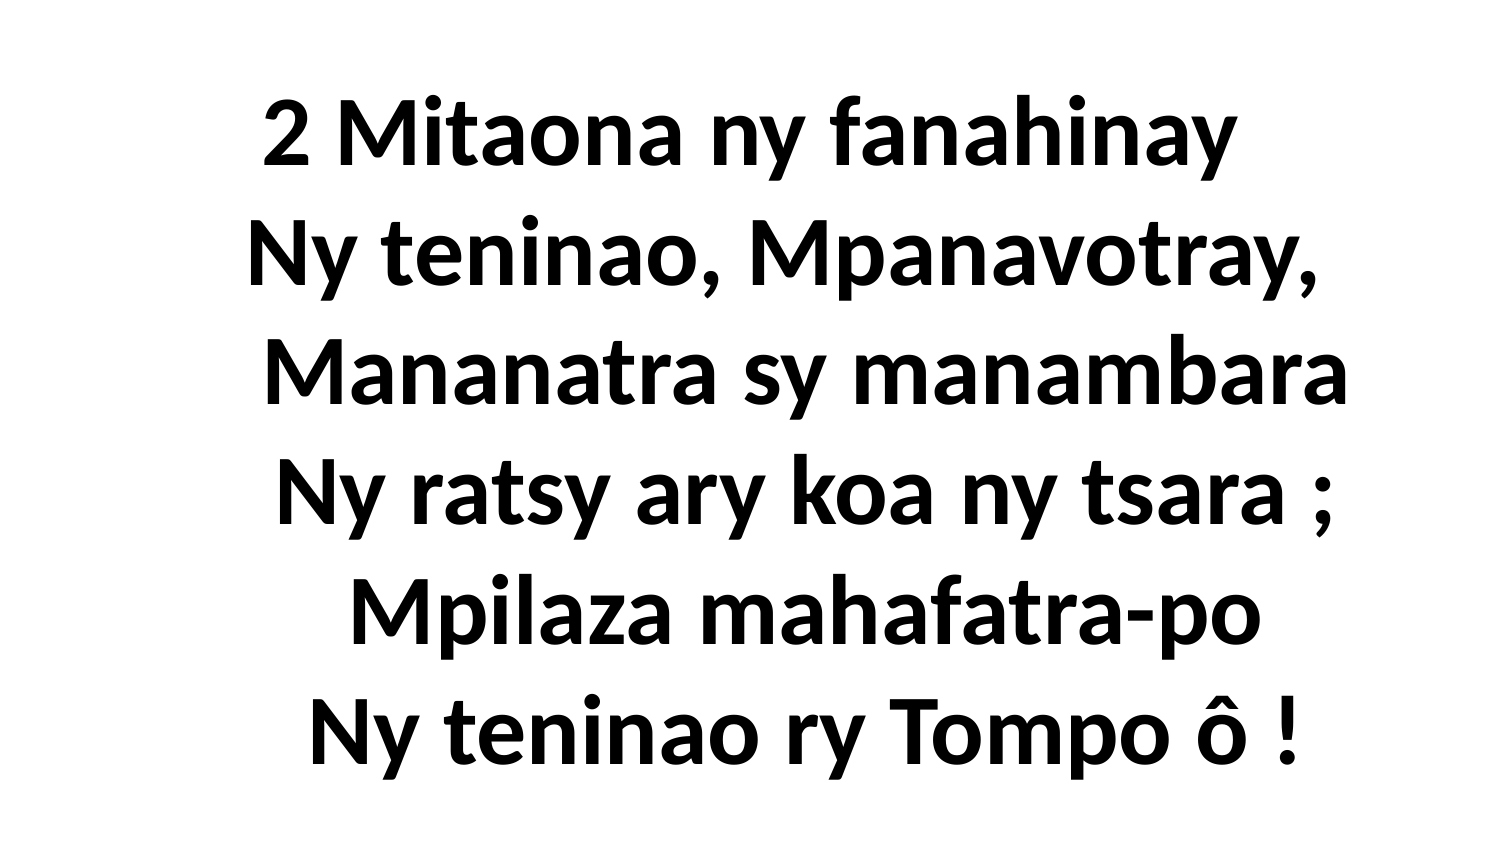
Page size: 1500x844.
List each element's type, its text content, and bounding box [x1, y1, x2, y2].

text_box 2 Mitaona ny fanahinay Ny teninao, Mpanavotray, Mananatra sy manambara Ny ratsy ary koa ny tsara ; Mpilaza mahafatra-po Ny teninao ry Tompo ô ! [0, 57, 1500, 792]
